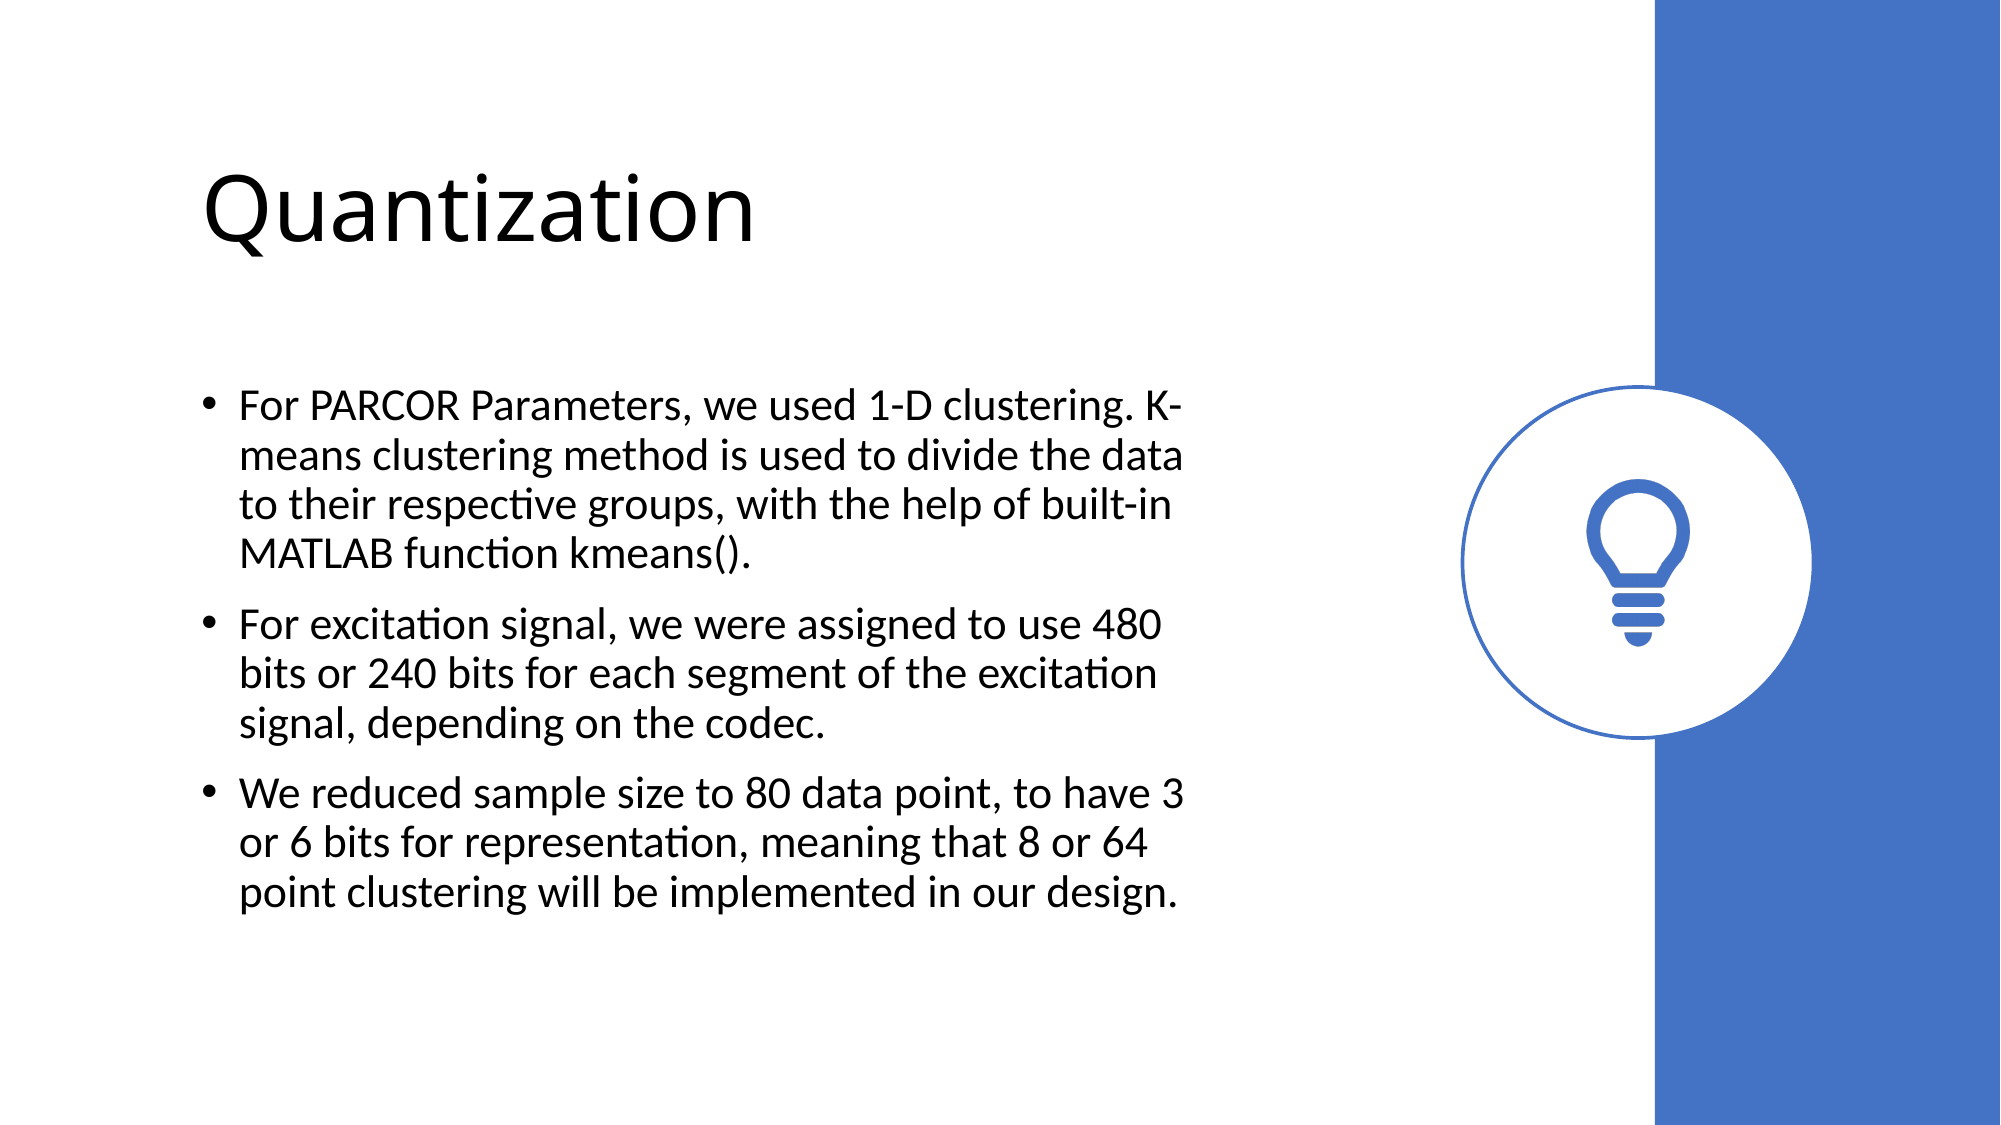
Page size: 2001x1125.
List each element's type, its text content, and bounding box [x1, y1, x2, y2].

title Quantization [186, 102, 1413, 321]
text_box [1461, 385, 1815, 740]
list For PARCOR Parameters, we used 1-D clustering. K-means clustering method is used to divide the data to their respective groups, with the help of built-in MATLAB function kmeans(). For excitation signal, we were assigned to use 480 bits or 240 bits for each segment of the excitation signal, depending on the codec. We reduced sample size to 80 data point, to have 3 or 6 bits for representation, meaning that 8 or 64 point clustering will be implemented in our design. [186, 373, 1248, 940]
text_box [1654, 0, 2000, 1125]
picture [1544, 468, 1732, 657]
